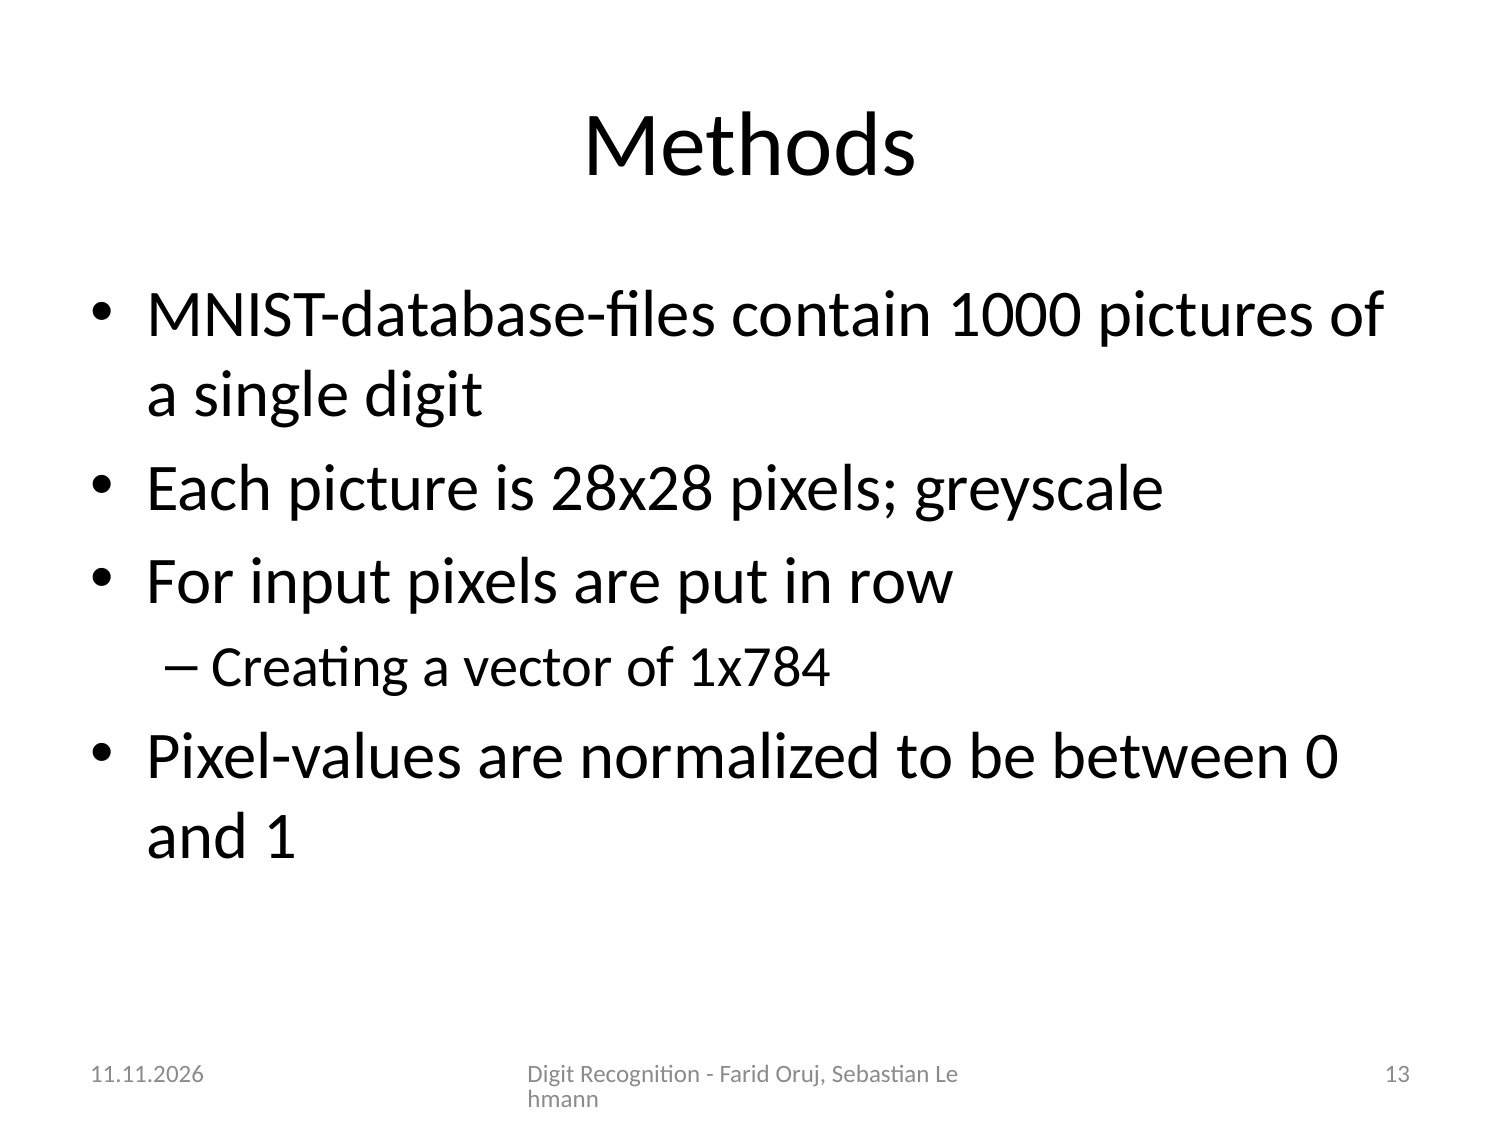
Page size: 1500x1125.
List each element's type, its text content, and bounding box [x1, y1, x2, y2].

slide_number 13 [1074, 1042, 1425, 1103]
title Methods [75, 45, 1425, 233]
list MNIST-database-files contain 1000 pictures of a single digit Each picture is 28x28 pixels; greyscale For input pixels are put in row Creating a vector of 1x784 Pixel-values are normalized to be between 0 and 1 [75, 262, 1425, 1005]
footer Digit Recognition - Farid Oruj, Sebastian Lehmann [512, 1042, 988, 1103]
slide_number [75, 1042, 425, 1103]
